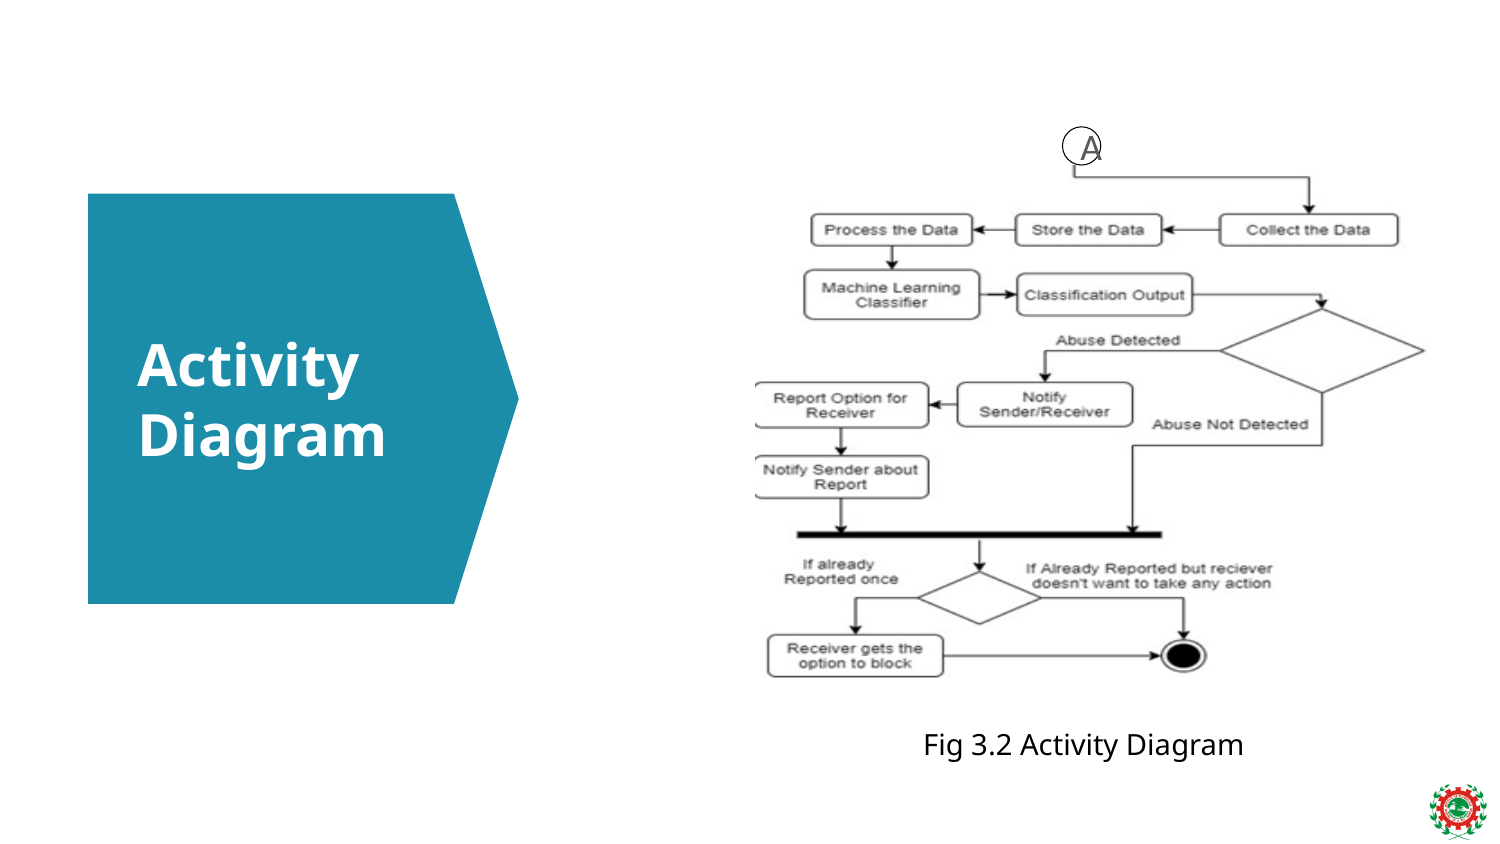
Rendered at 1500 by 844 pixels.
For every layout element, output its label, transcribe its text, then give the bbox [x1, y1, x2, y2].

title Activity Diagram [137, 328, 431, 470]
picture [755, 164, 1500, 679]
text_box [86, 191, 521, 606]
picture [1429, 784, 1487, 840]
text_box A [1060, 124, 1103, 163]
text_box Fig 3.2 Activity Diagram [908, 719, 1263, 769]
